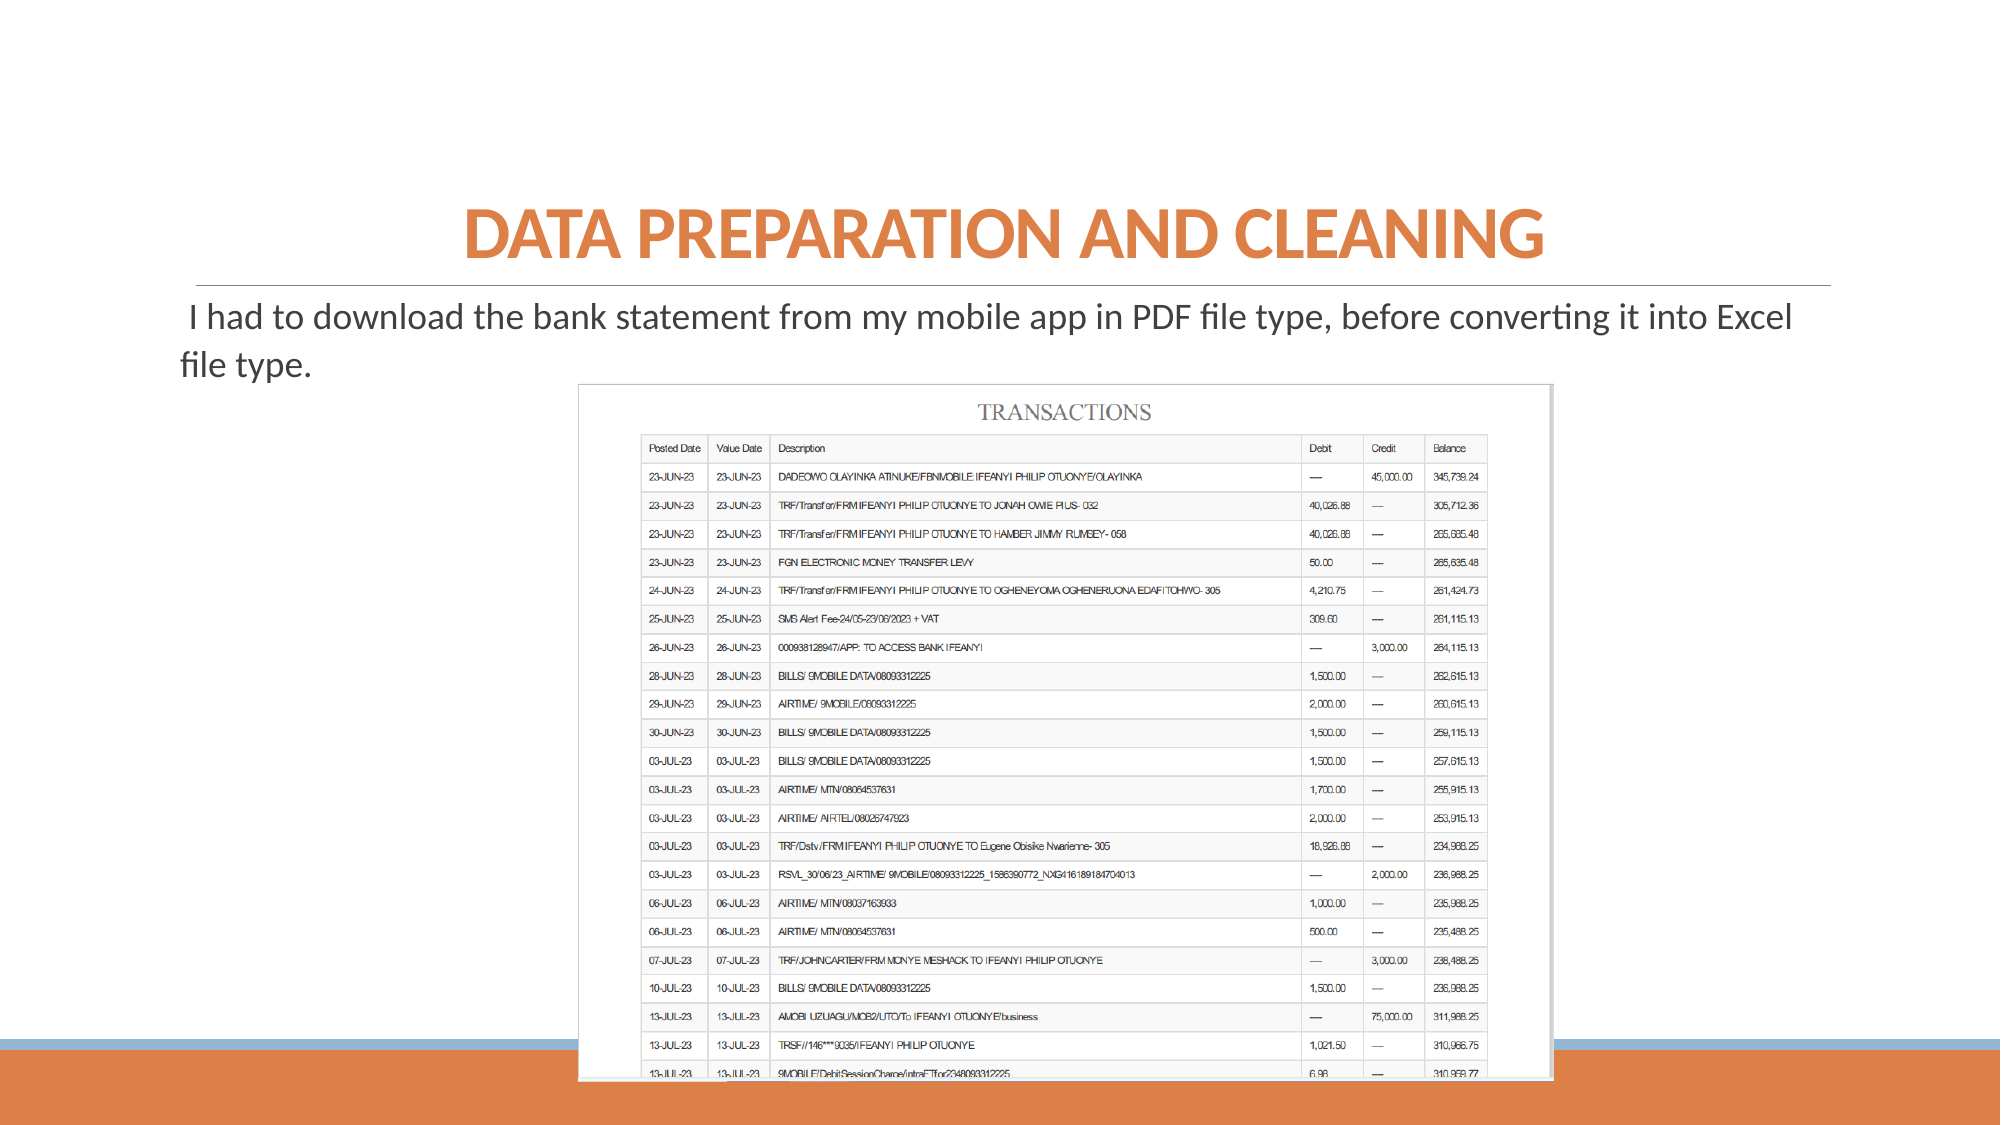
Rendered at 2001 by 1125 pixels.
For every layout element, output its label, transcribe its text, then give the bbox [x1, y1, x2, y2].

picture [578, 382, 1555, 1082]
title DATA PREPARATION AND CLEANING [180, 43, 1830, 281]
list I had to download the bank statement from my mobile app in PDF file type, before converting it into Excel file type. [180, 281, 1843, 942]
